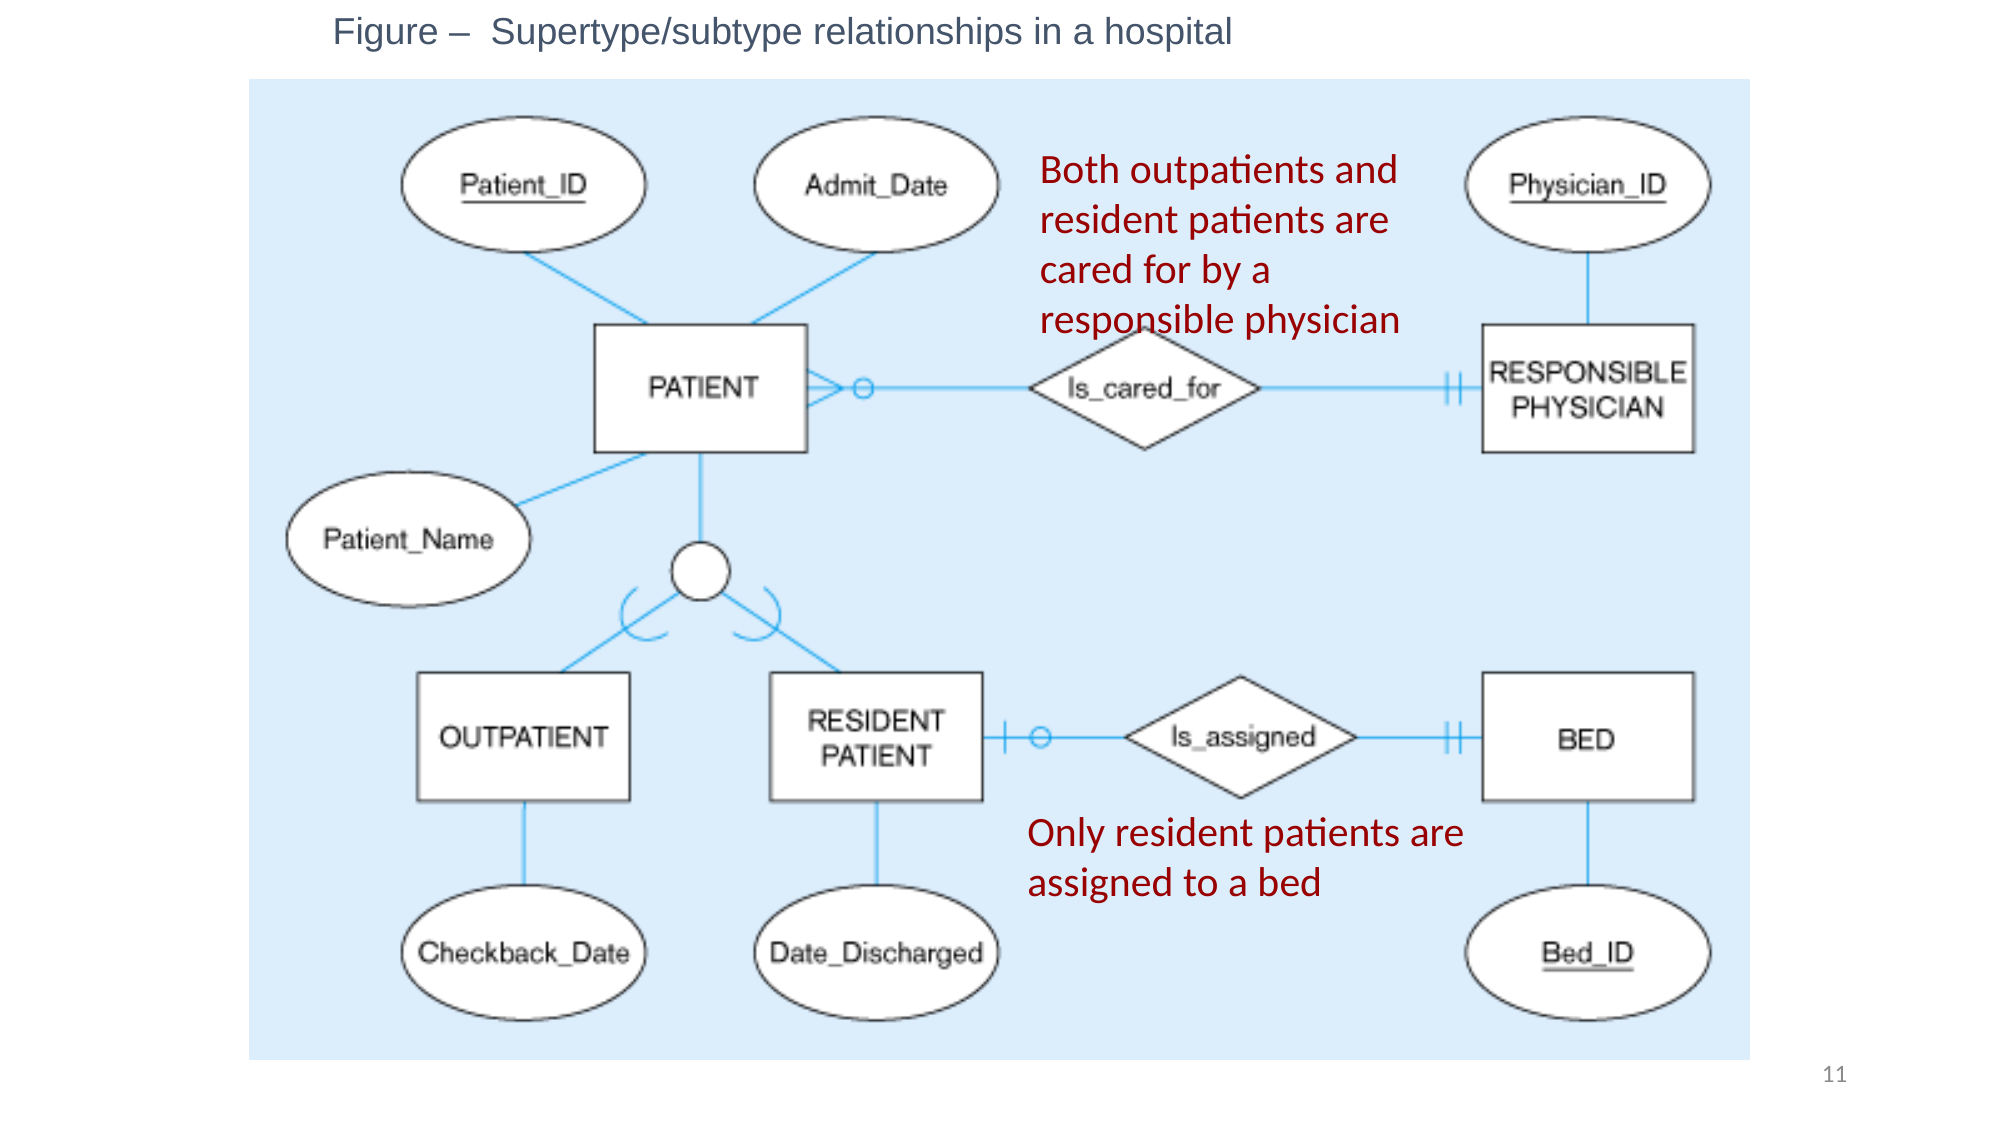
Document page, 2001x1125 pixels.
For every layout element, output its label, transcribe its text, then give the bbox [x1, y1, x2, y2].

text_box Figure – Supertype/subtype relationships in a hospital [317, 0, 1249, 79]
slide_number 11 [1412, 1042, 1863, 1103]
picture [249, 79, 1750, 1060]
